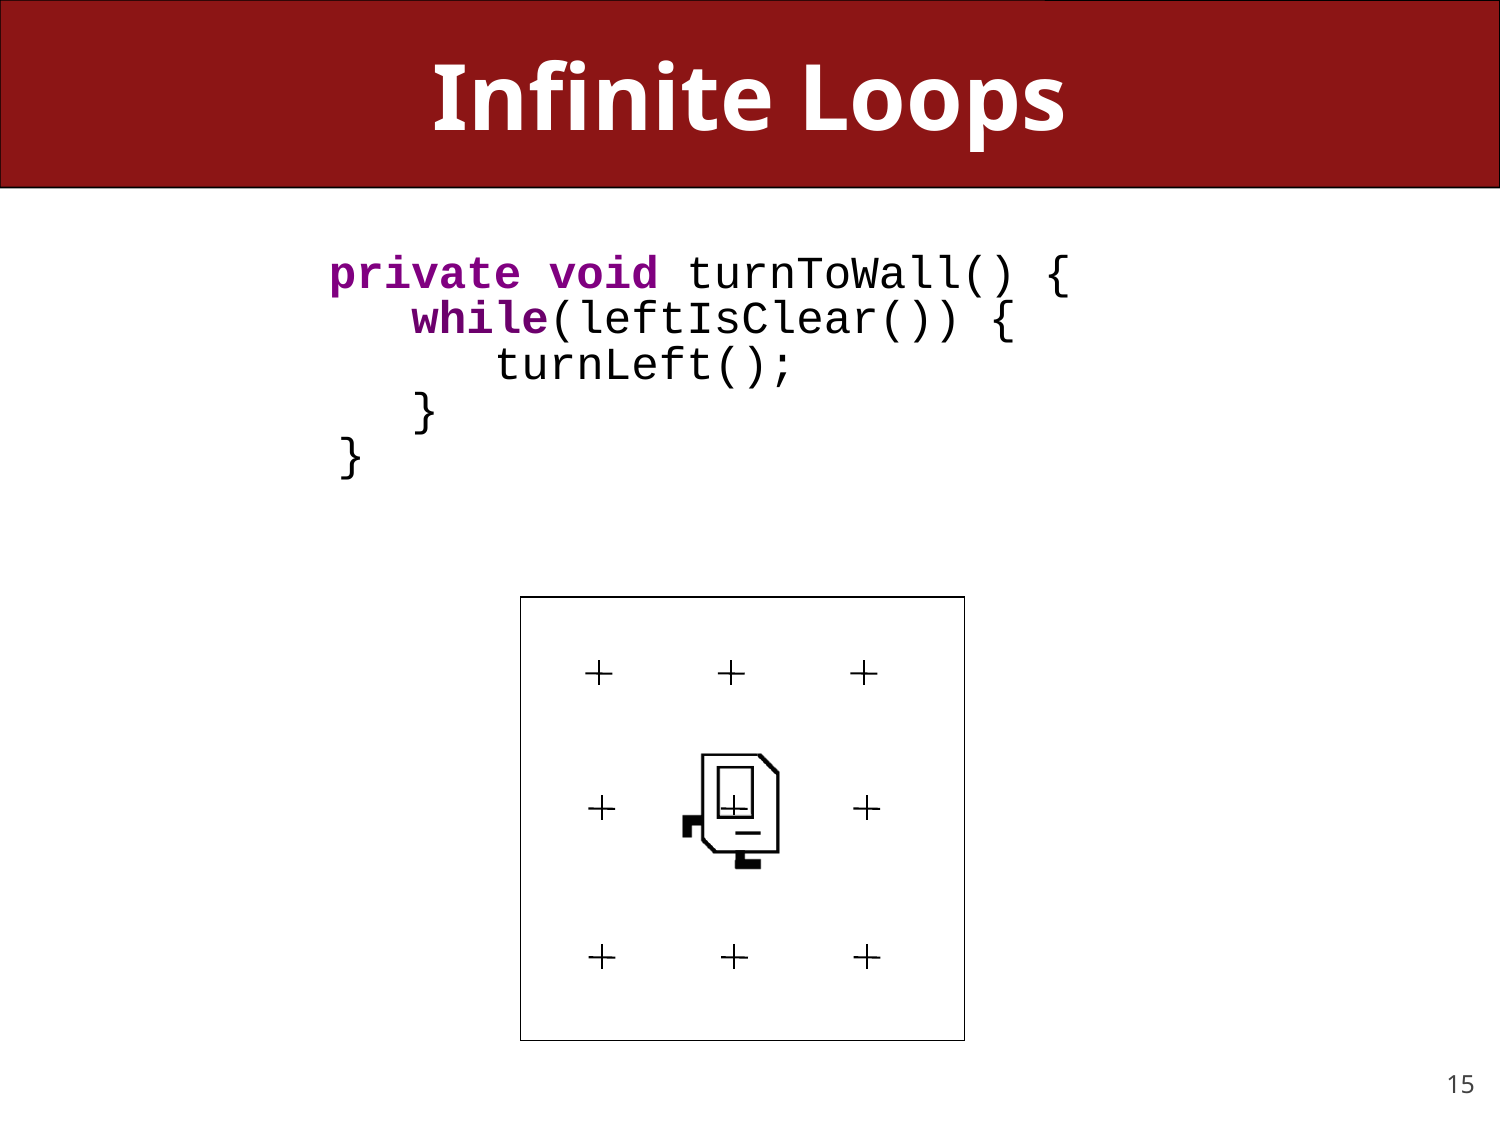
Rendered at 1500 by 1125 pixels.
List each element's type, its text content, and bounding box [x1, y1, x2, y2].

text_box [850, 659, 878, 685]
title Infinite Loops [75, 0, 1425, 188]
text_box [853, 795, 881, 820]
text_box [520, 596, 965, 1041]
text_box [721, 943, 748, 969]
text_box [853, 943, 881, 969]
picture [667, 743, 802, 879]
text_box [717, 659, 745, 685]
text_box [588, 943, 616, 969]
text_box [585, 659, 613, 685]
text_box private void turnToWall() { while(leftIsClear()) { turnLeft(); } } [218, 189, 1500, 1125]
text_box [588, 795, 616, 820]
